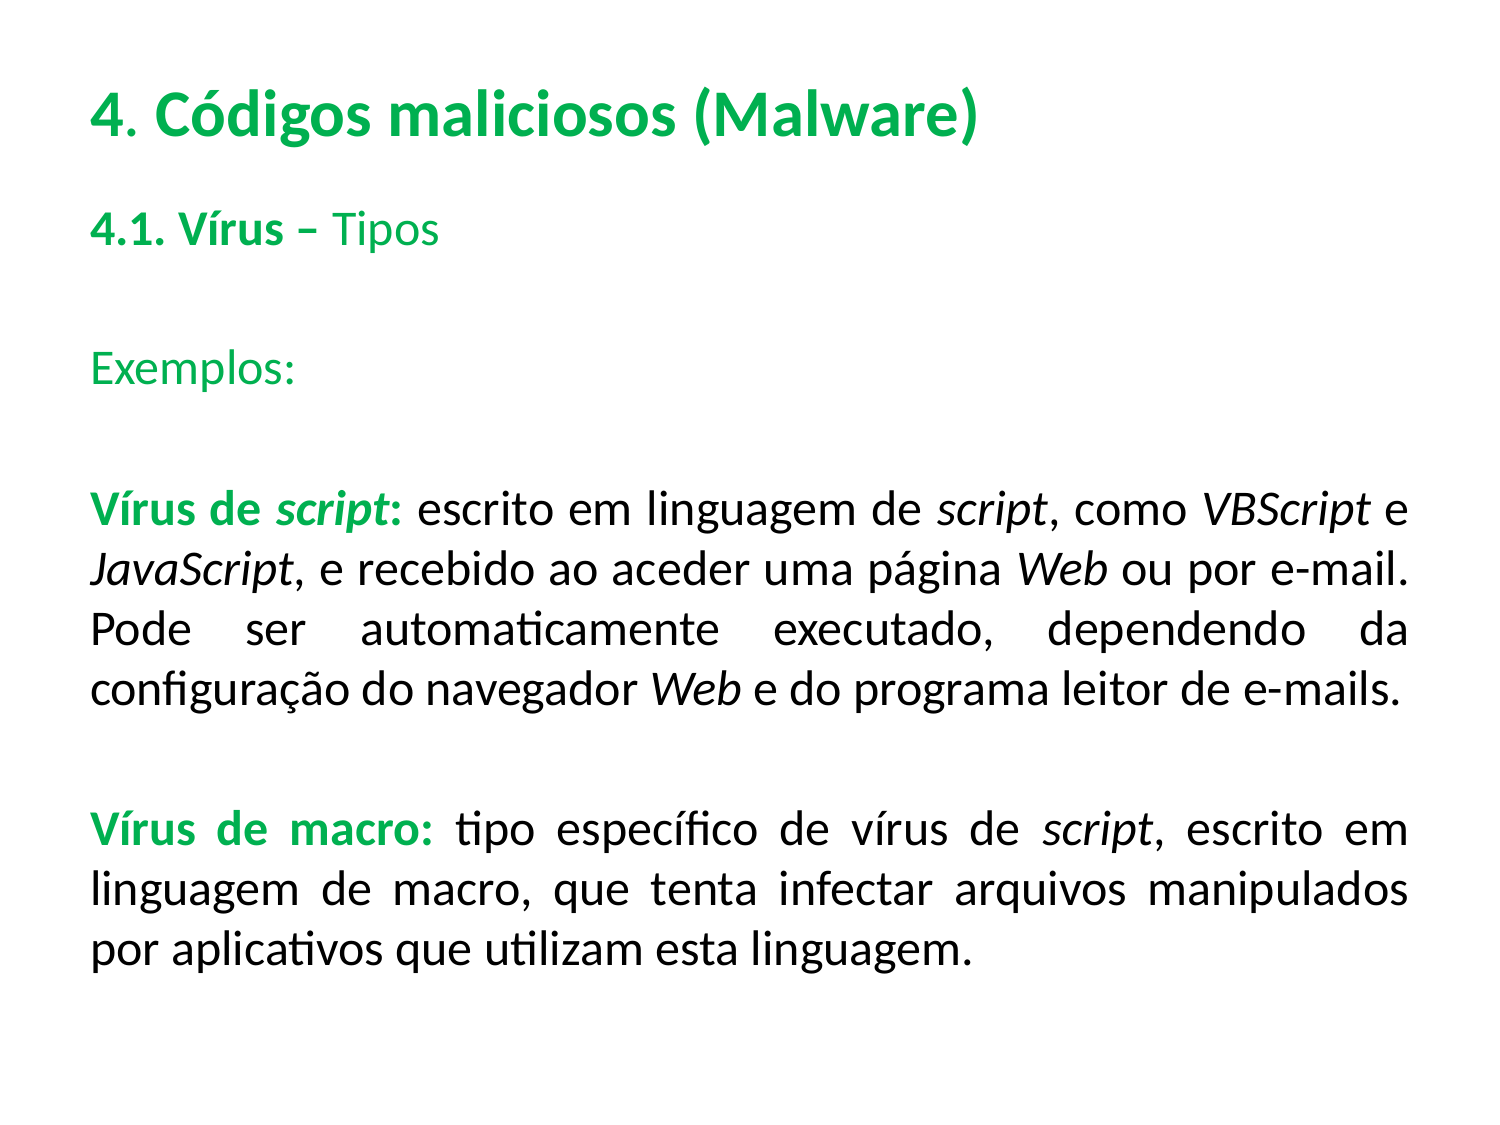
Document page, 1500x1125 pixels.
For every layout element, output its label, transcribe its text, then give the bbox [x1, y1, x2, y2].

list 4.1. Vírus – Tipos Exemplos: Vírus de script: escrito em linguagem de script, como VBScript e JavaScript, e recebido ao aceder uma página Web ou por e-mail. Pode ser automaticamente executado, dependendo da configuração do navegador Web e do programa leitor de e-mails. Vírus de macro: tipo específico de vírus de script, escrito em linguagem de macro, que tenta infectar arquivos manipulados por aplicativos que utilizam esta linguagem. [75, 187, 1425, 1063]
title 4. Códigos maliciosos (Malware) [75, 45, 1425, 175]
